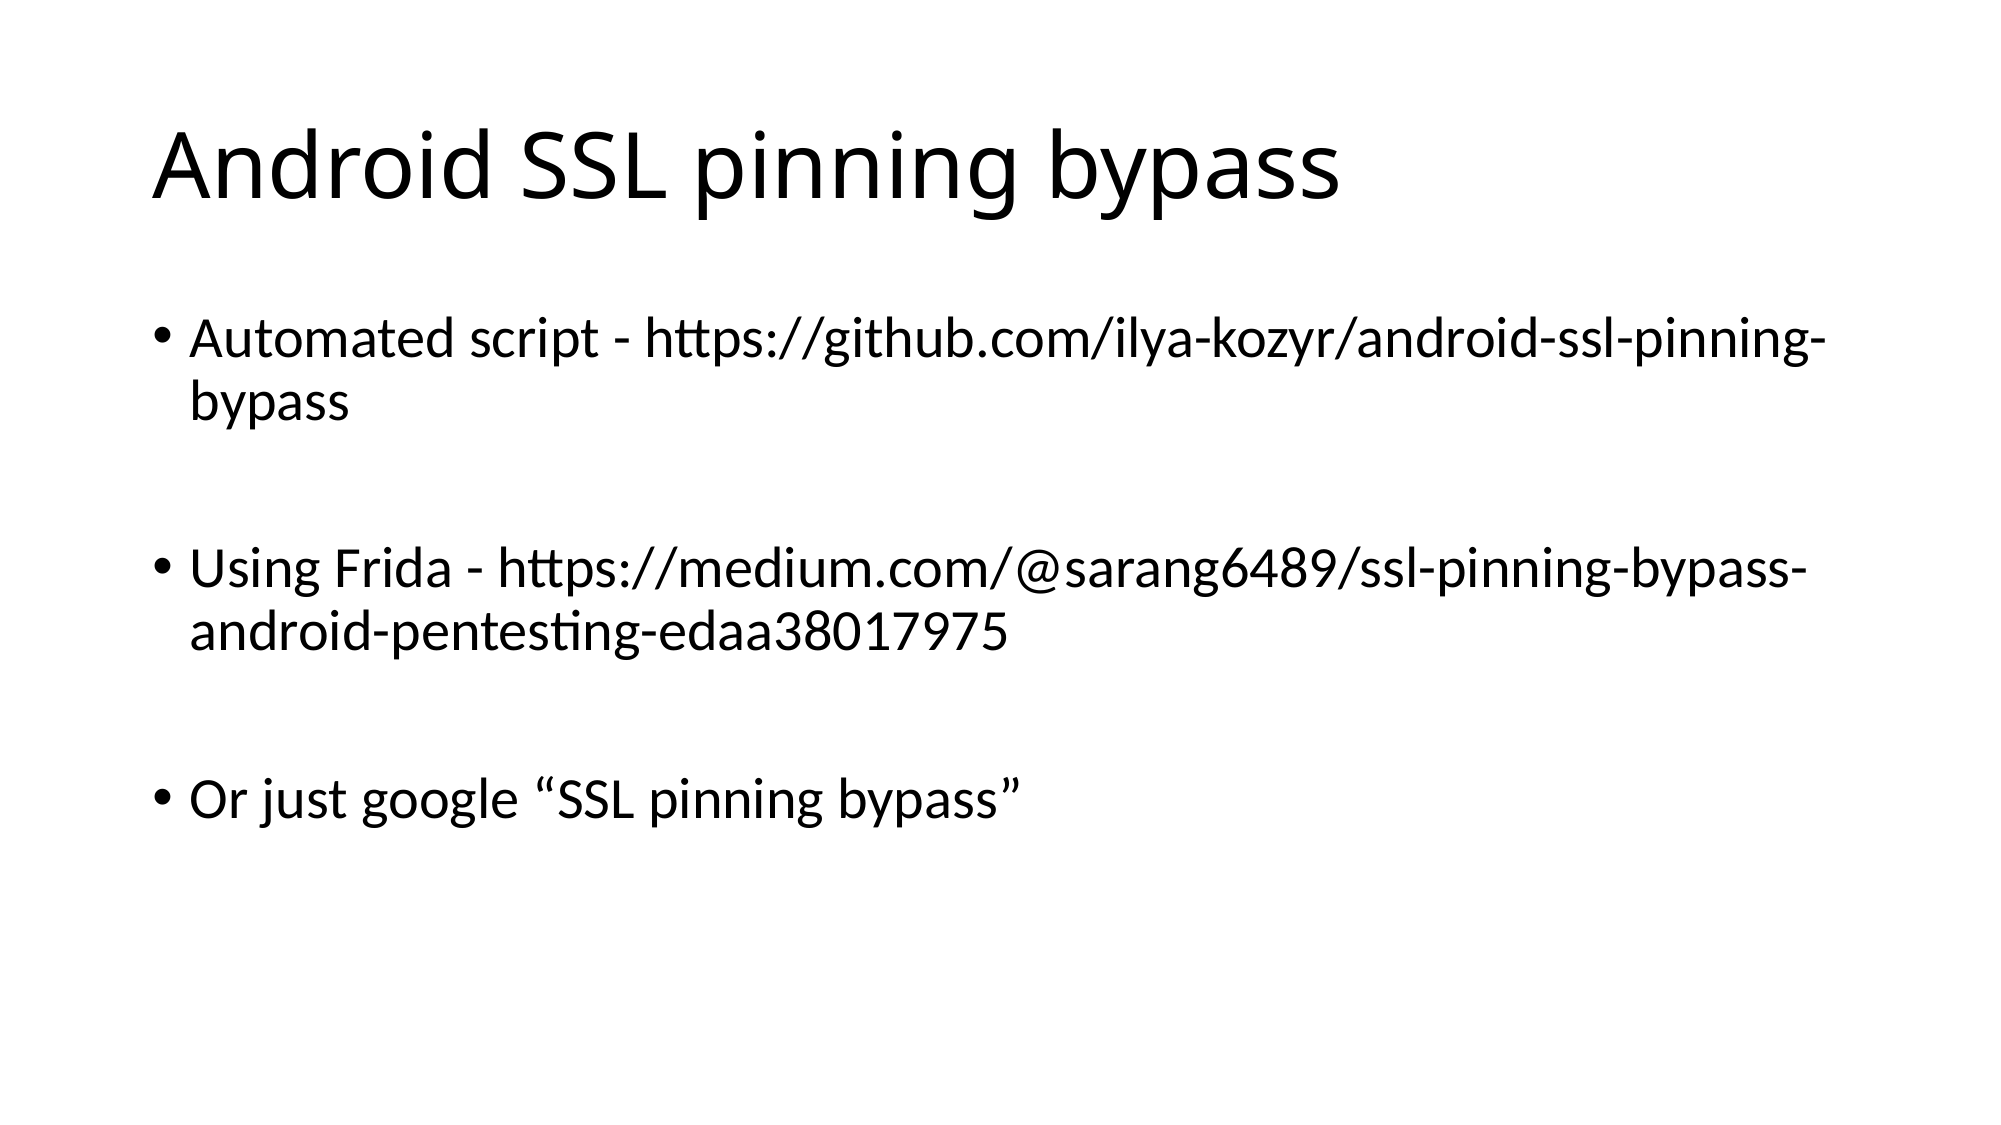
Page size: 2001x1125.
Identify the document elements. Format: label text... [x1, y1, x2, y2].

list Automated script - https://github.com/ilya-kozyr/android-ssl-pinning-bypass Using Frida - https://medium.com/@sarang6489/ssl-pinning-bypass-android-pentesting-edaa38017975 Or just google “SSL pinning bypass” [137, 299, 1863, 1014]
title Android SSL pinning bypass [137, 59, 1863, 278]
